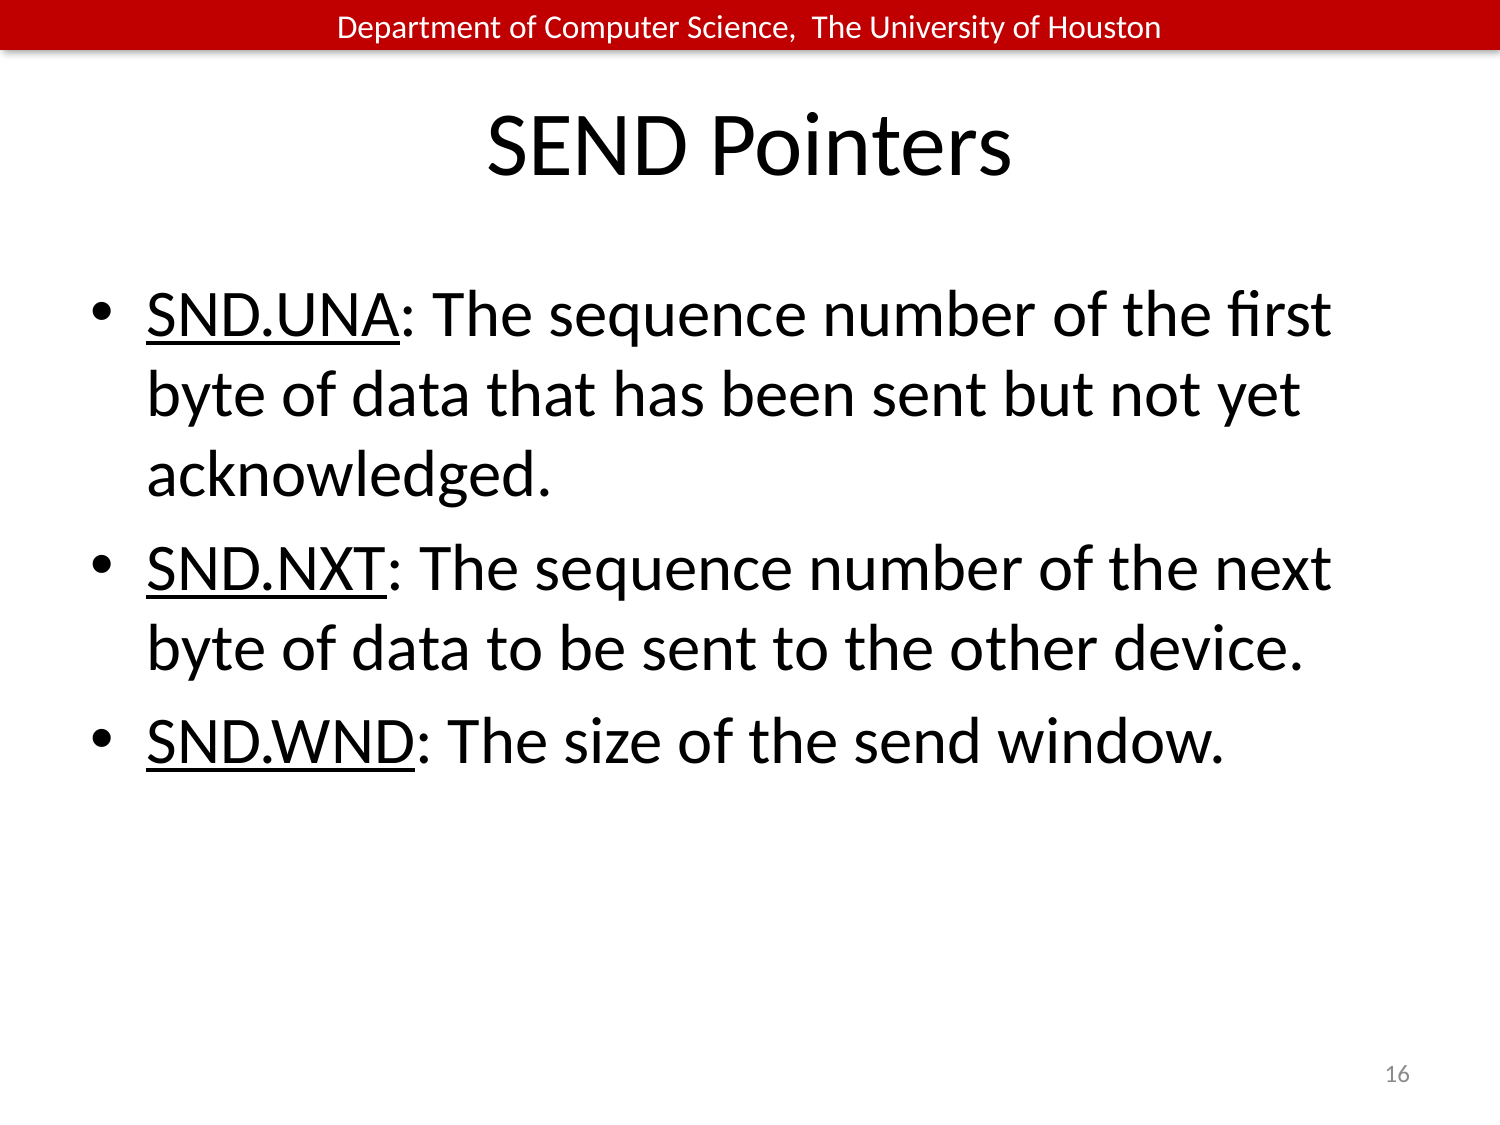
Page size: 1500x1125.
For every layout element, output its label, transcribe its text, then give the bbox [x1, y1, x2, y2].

title SEND Pointers [75, 45, 1425, 233]
list SND.UNA: The sequence number of the first byte of data that has been sent but not yet acknowledged. SND.NXT: The sequence number of the next byte of data to be sent to the other device. SND.WND: The size of the send window. [75, 262, 1425, 1005]
slide_number 16 [1074, 1042, 1425, 1103]
